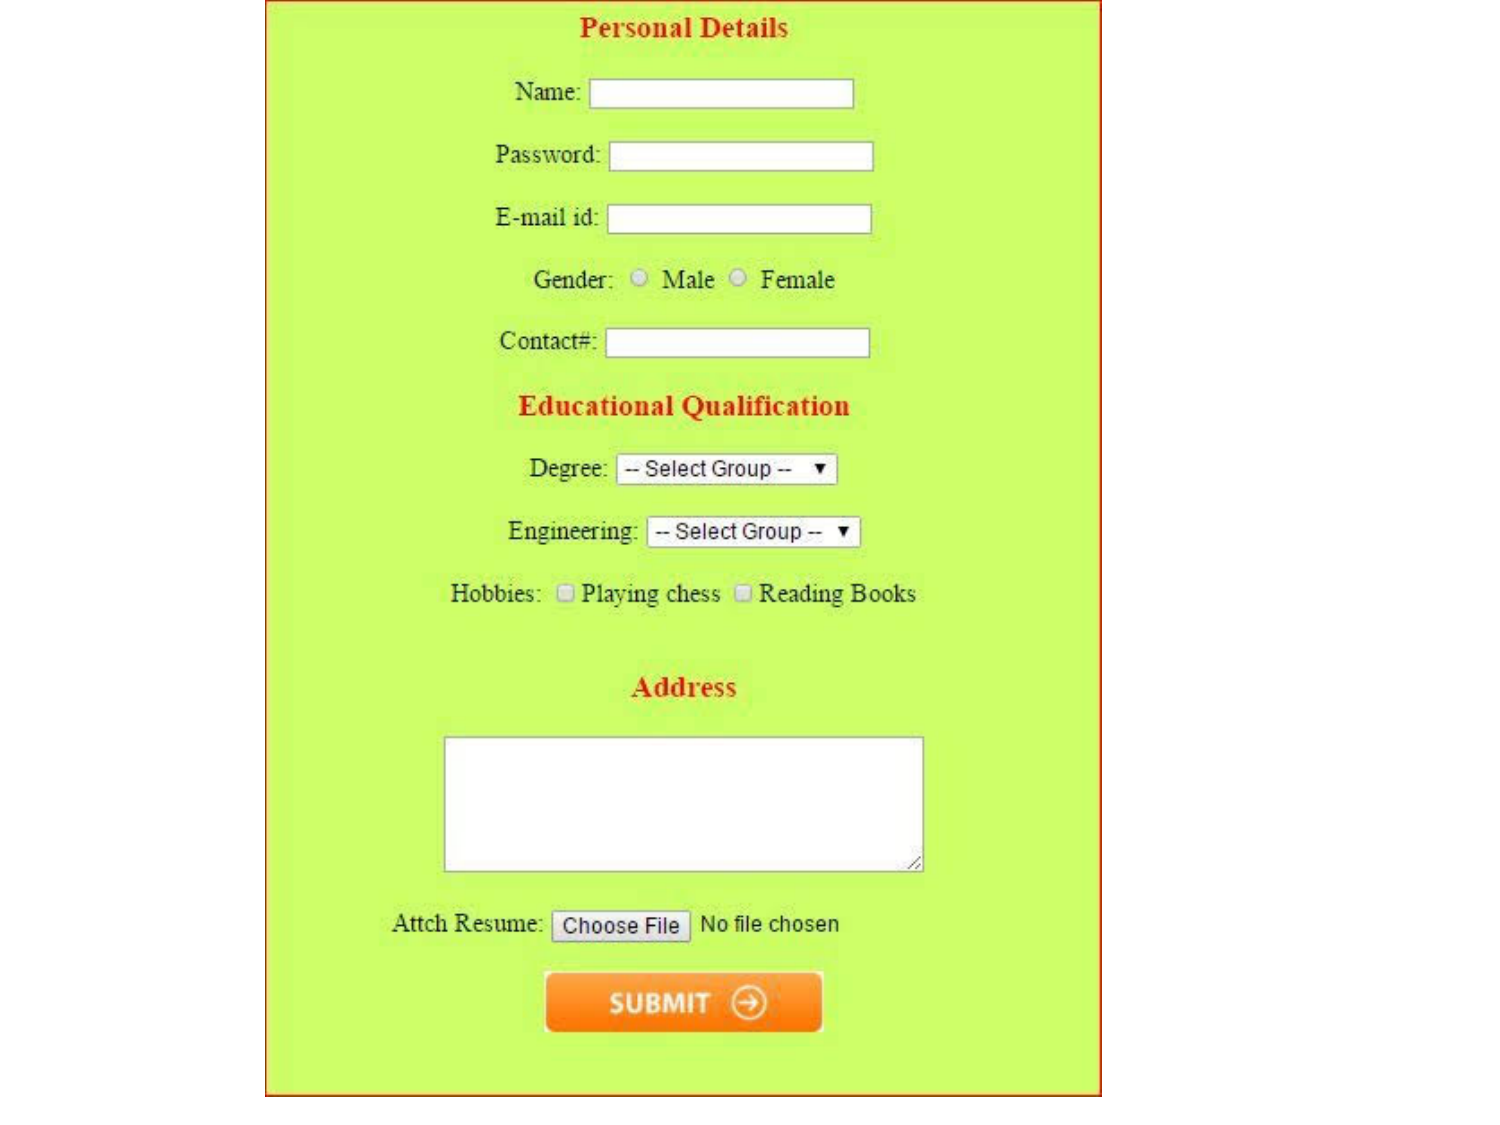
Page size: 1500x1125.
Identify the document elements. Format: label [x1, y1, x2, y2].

picture [265, 0, 1102, 1097]
